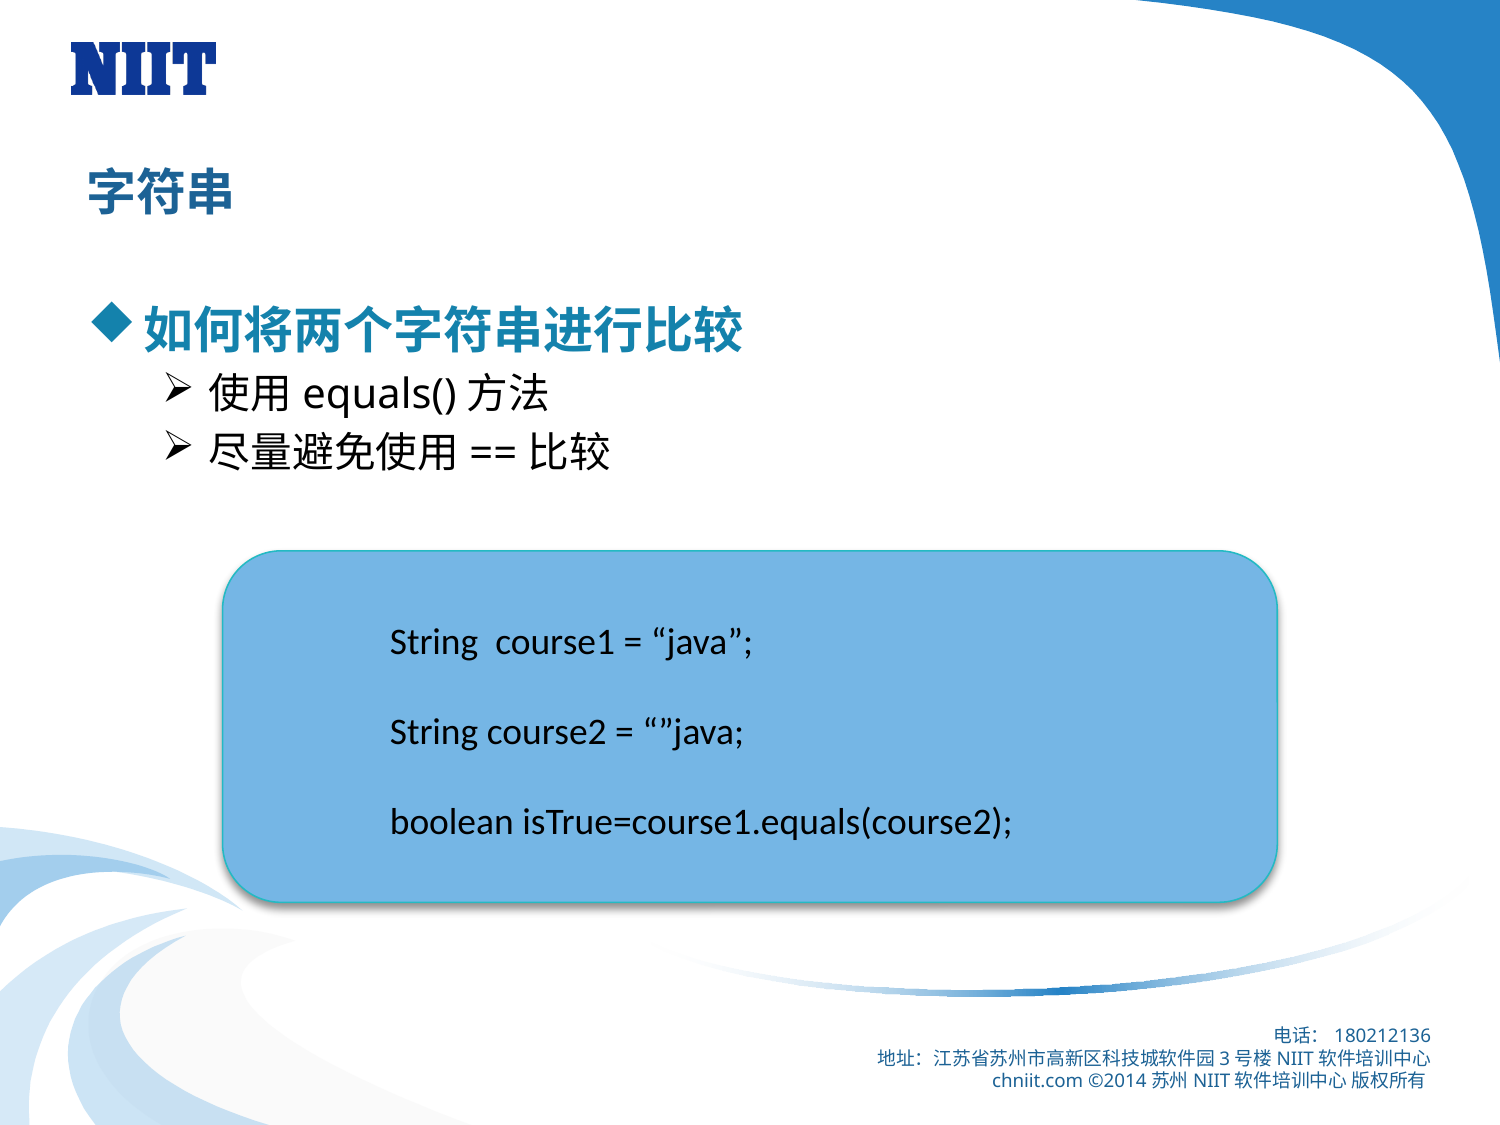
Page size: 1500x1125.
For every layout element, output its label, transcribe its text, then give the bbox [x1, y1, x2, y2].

title 字符串 [71, 131, 1422, 250]
list 如何将两个字符串进行比较 使用equals()方法 尽量避免使用==比较 [72, 291, 1425, 983]
text_box [221, 550, 1279, 904]
picture [71, 42, 216, 95]
text_box String course1 = “java”; String course2 = “”java; boolean isTrue=course1.equals(course2); [374, 609, 1231, 850]
